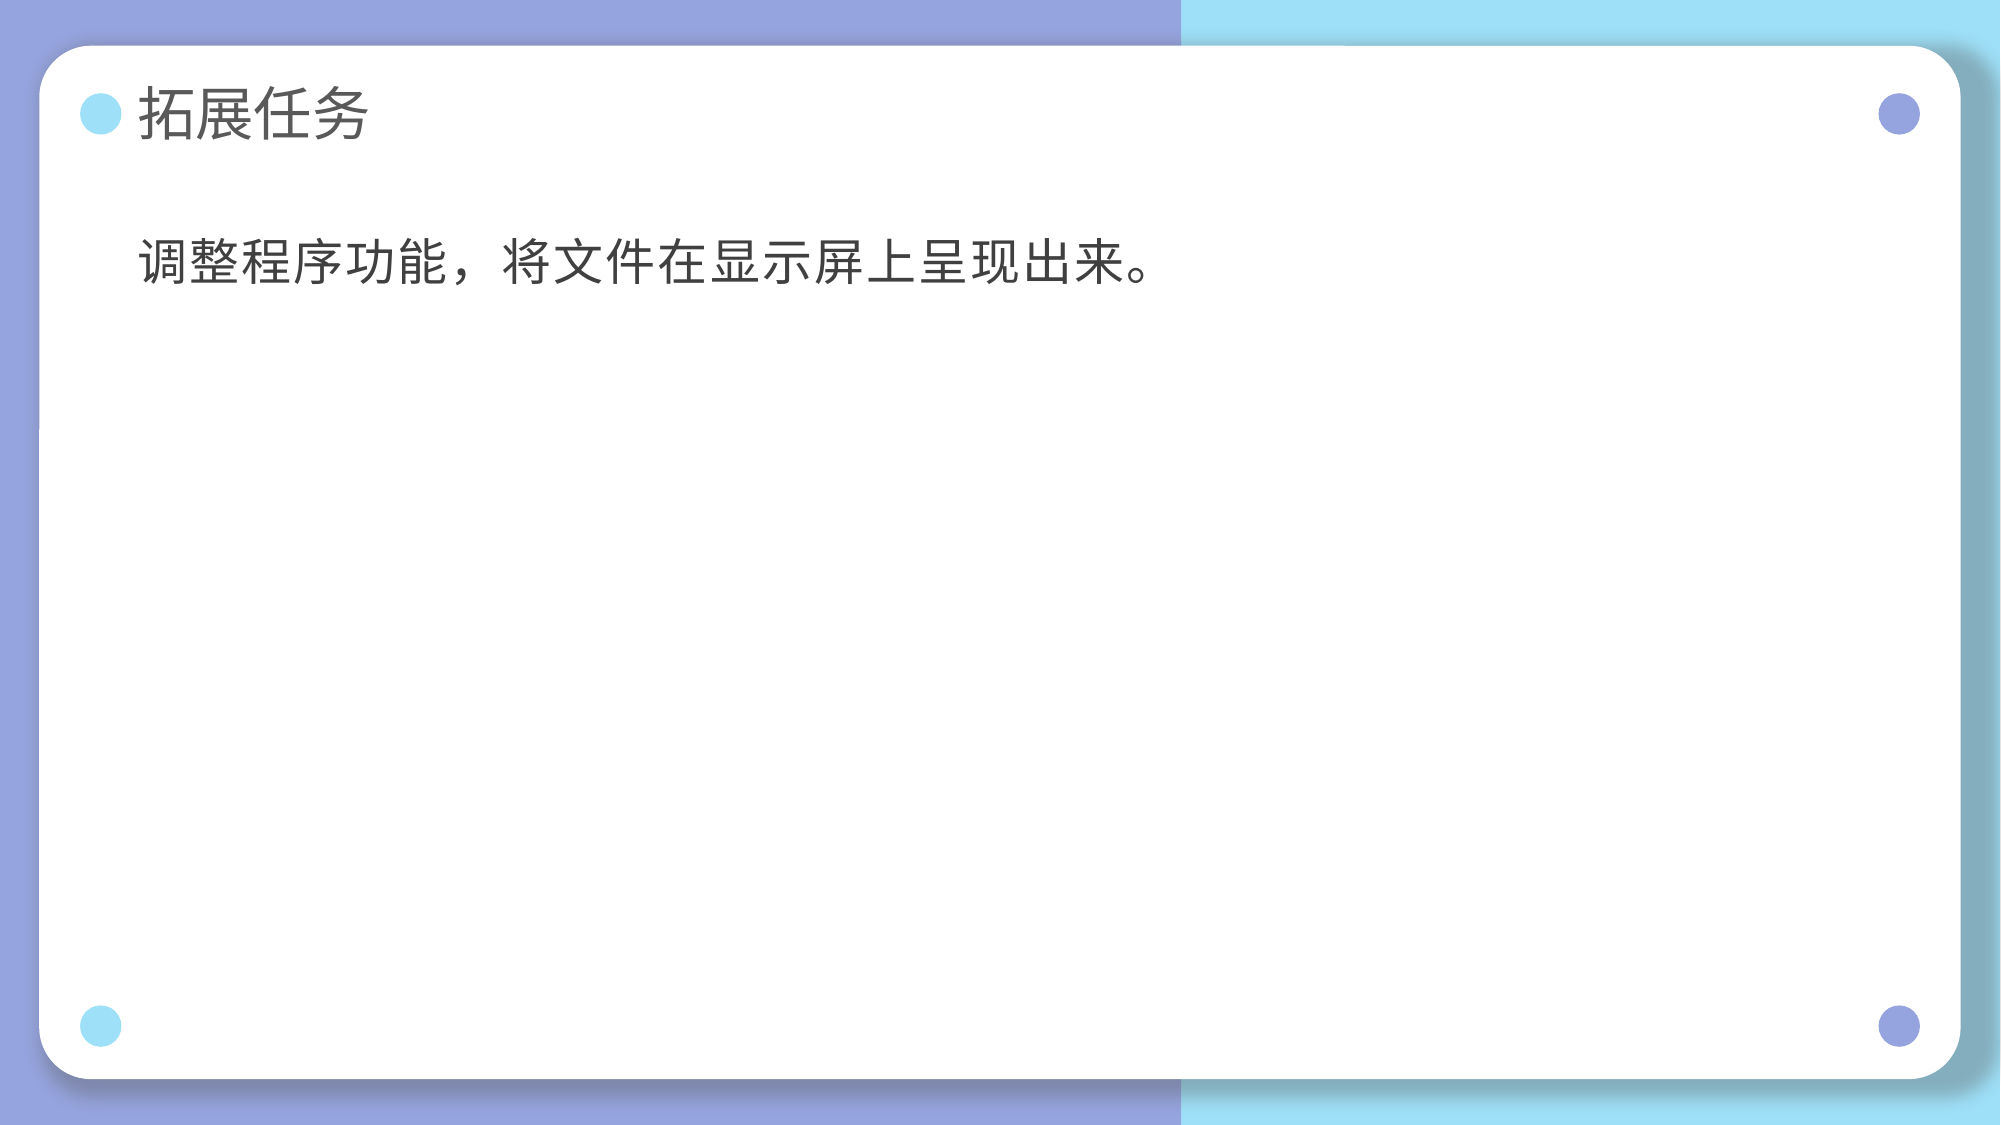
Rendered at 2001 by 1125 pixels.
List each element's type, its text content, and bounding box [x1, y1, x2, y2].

title 拓展任务 [137, 77, 976, 157]
list 调整程序功能，将文件在显示屏上呈现出来。 [137, 205, 1811, 685]
